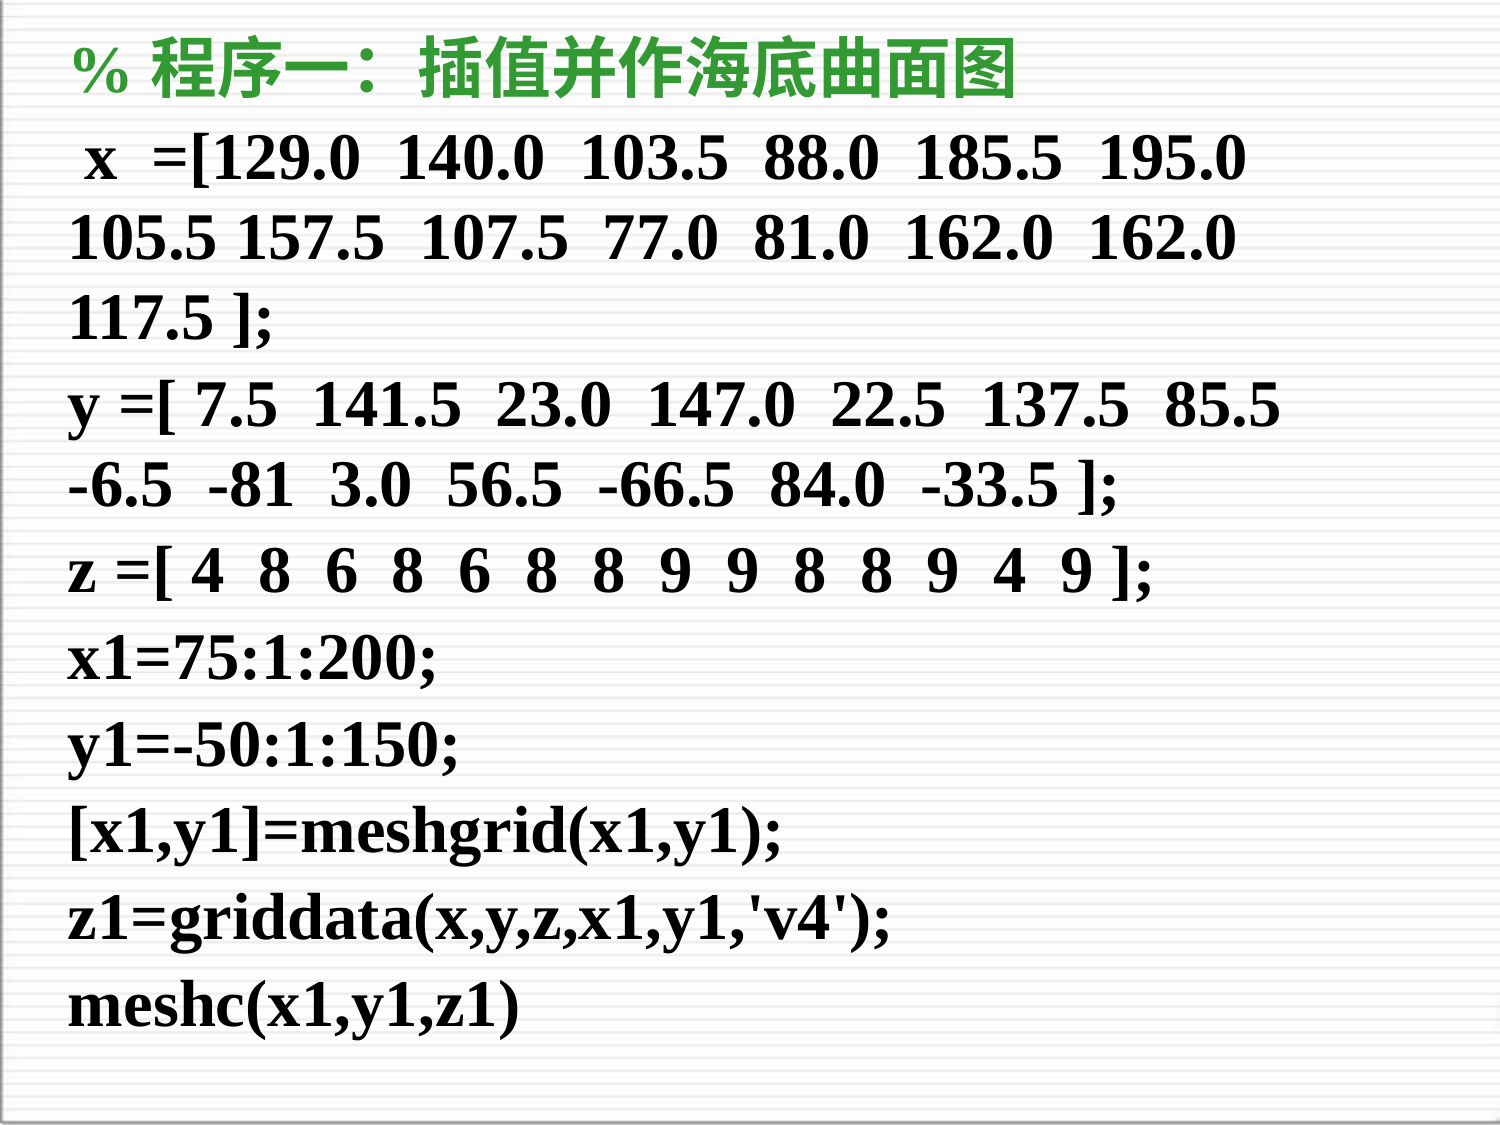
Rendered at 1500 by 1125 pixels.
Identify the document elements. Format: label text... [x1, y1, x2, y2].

picture [0, 0, 1500, 1125]
text_box %程序一：插值并作海底曲面图 x =[129.0 140.0 103.5 88.0 185.5 195.0 105.5 157.5 107.5 77.0 81.0 162.0 162.0 117.5 ]; y =[ 7.5 141.5 23.0 147.0 22.5 137.5 85.5 -6.5 -81 3.0 56.5 -66.5 84.0 -33.5 ]; z =[ 4 8 6 8 6 8 8 9 9 8 8 9 4 9 ]; x1=75:1:200; y1=-50:1:150; [x1,y1]=meshgrid(x1,y1); z1=griddata(x,y,z,x1,y1,'v4'); meshc(x1,y1,z1) [53, 18, 1412, 1047]
